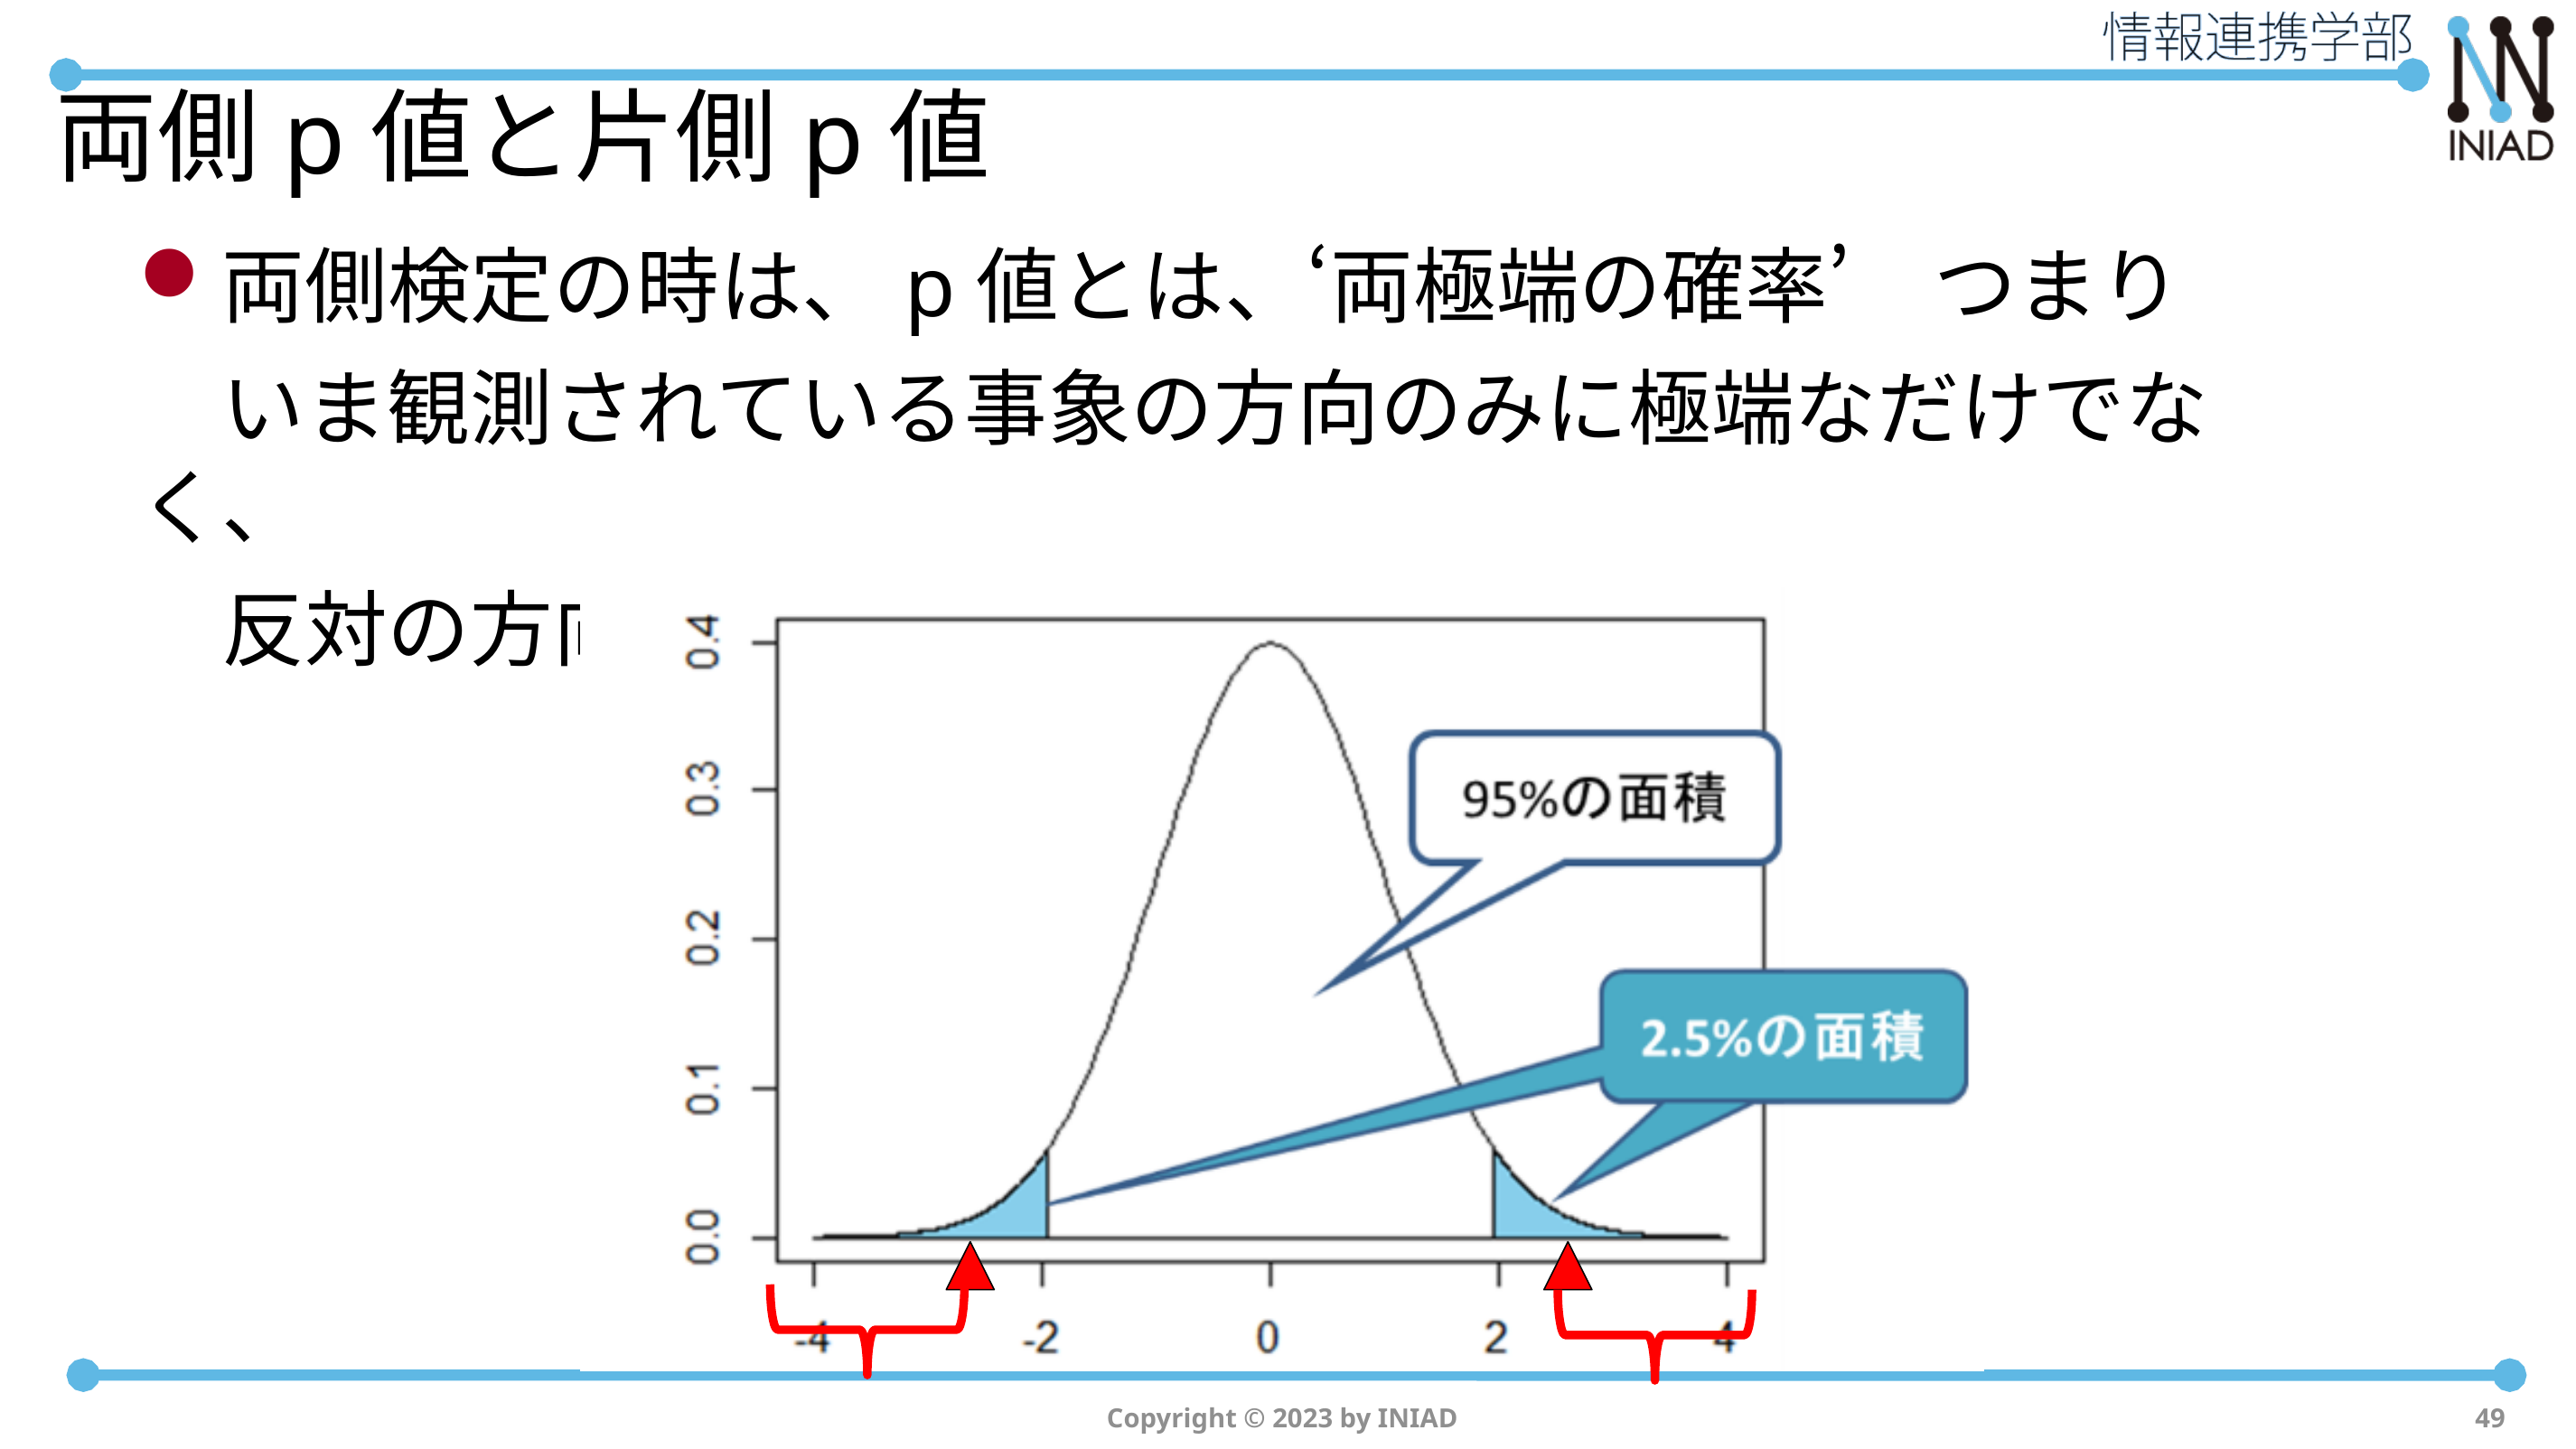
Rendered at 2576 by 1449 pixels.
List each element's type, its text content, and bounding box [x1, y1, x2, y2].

picture [2448, 12, 2555, 170]
picture [580, 586, 1984, 1371]
slide_number 49 [2376, 1376, 2519, 1445]
footer Copyright © 2023 by INIAD [59, 1374, 2506, 1445]
text_box 両側検定の時は、p値とは、‘両極端の確率’ つまり いま観測されている事象の方向のみに極端なだけでなく、 反対の方向に極端な確率も考える [126, 227, 2356, 683]
title 両側p値と片側p値 [55, 71, 2413, 282]
